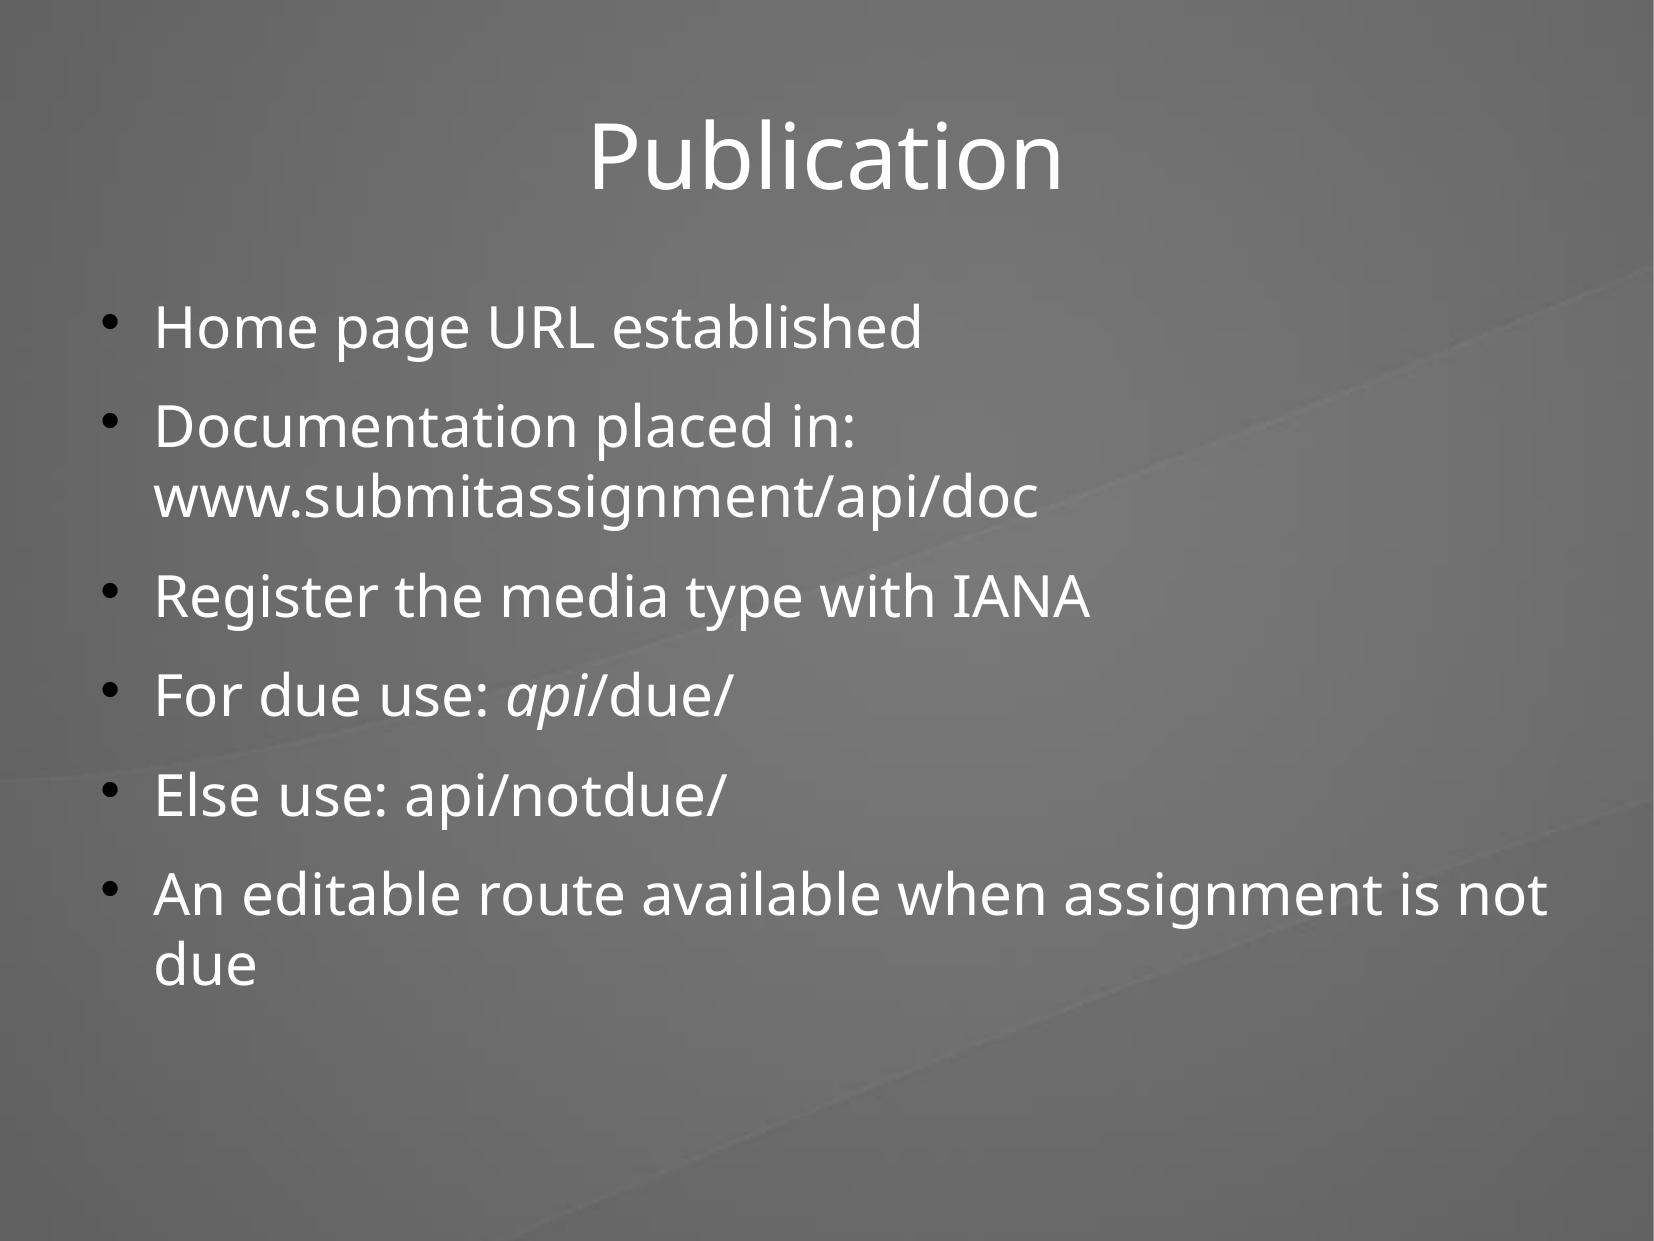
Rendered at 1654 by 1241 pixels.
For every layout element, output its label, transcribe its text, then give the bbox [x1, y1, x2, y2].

picture [0, 0, 1654, 1241]
text_box Publication [82, 49, 1571, 257]
text_box Home page URL established Documentation placed in: www.submitassignment/api/doc Register the media type with IANA For due use: api/due/ Else use: api/notdue/ An editable route available when assignment is not due [82, 290, 1571, 1118]
